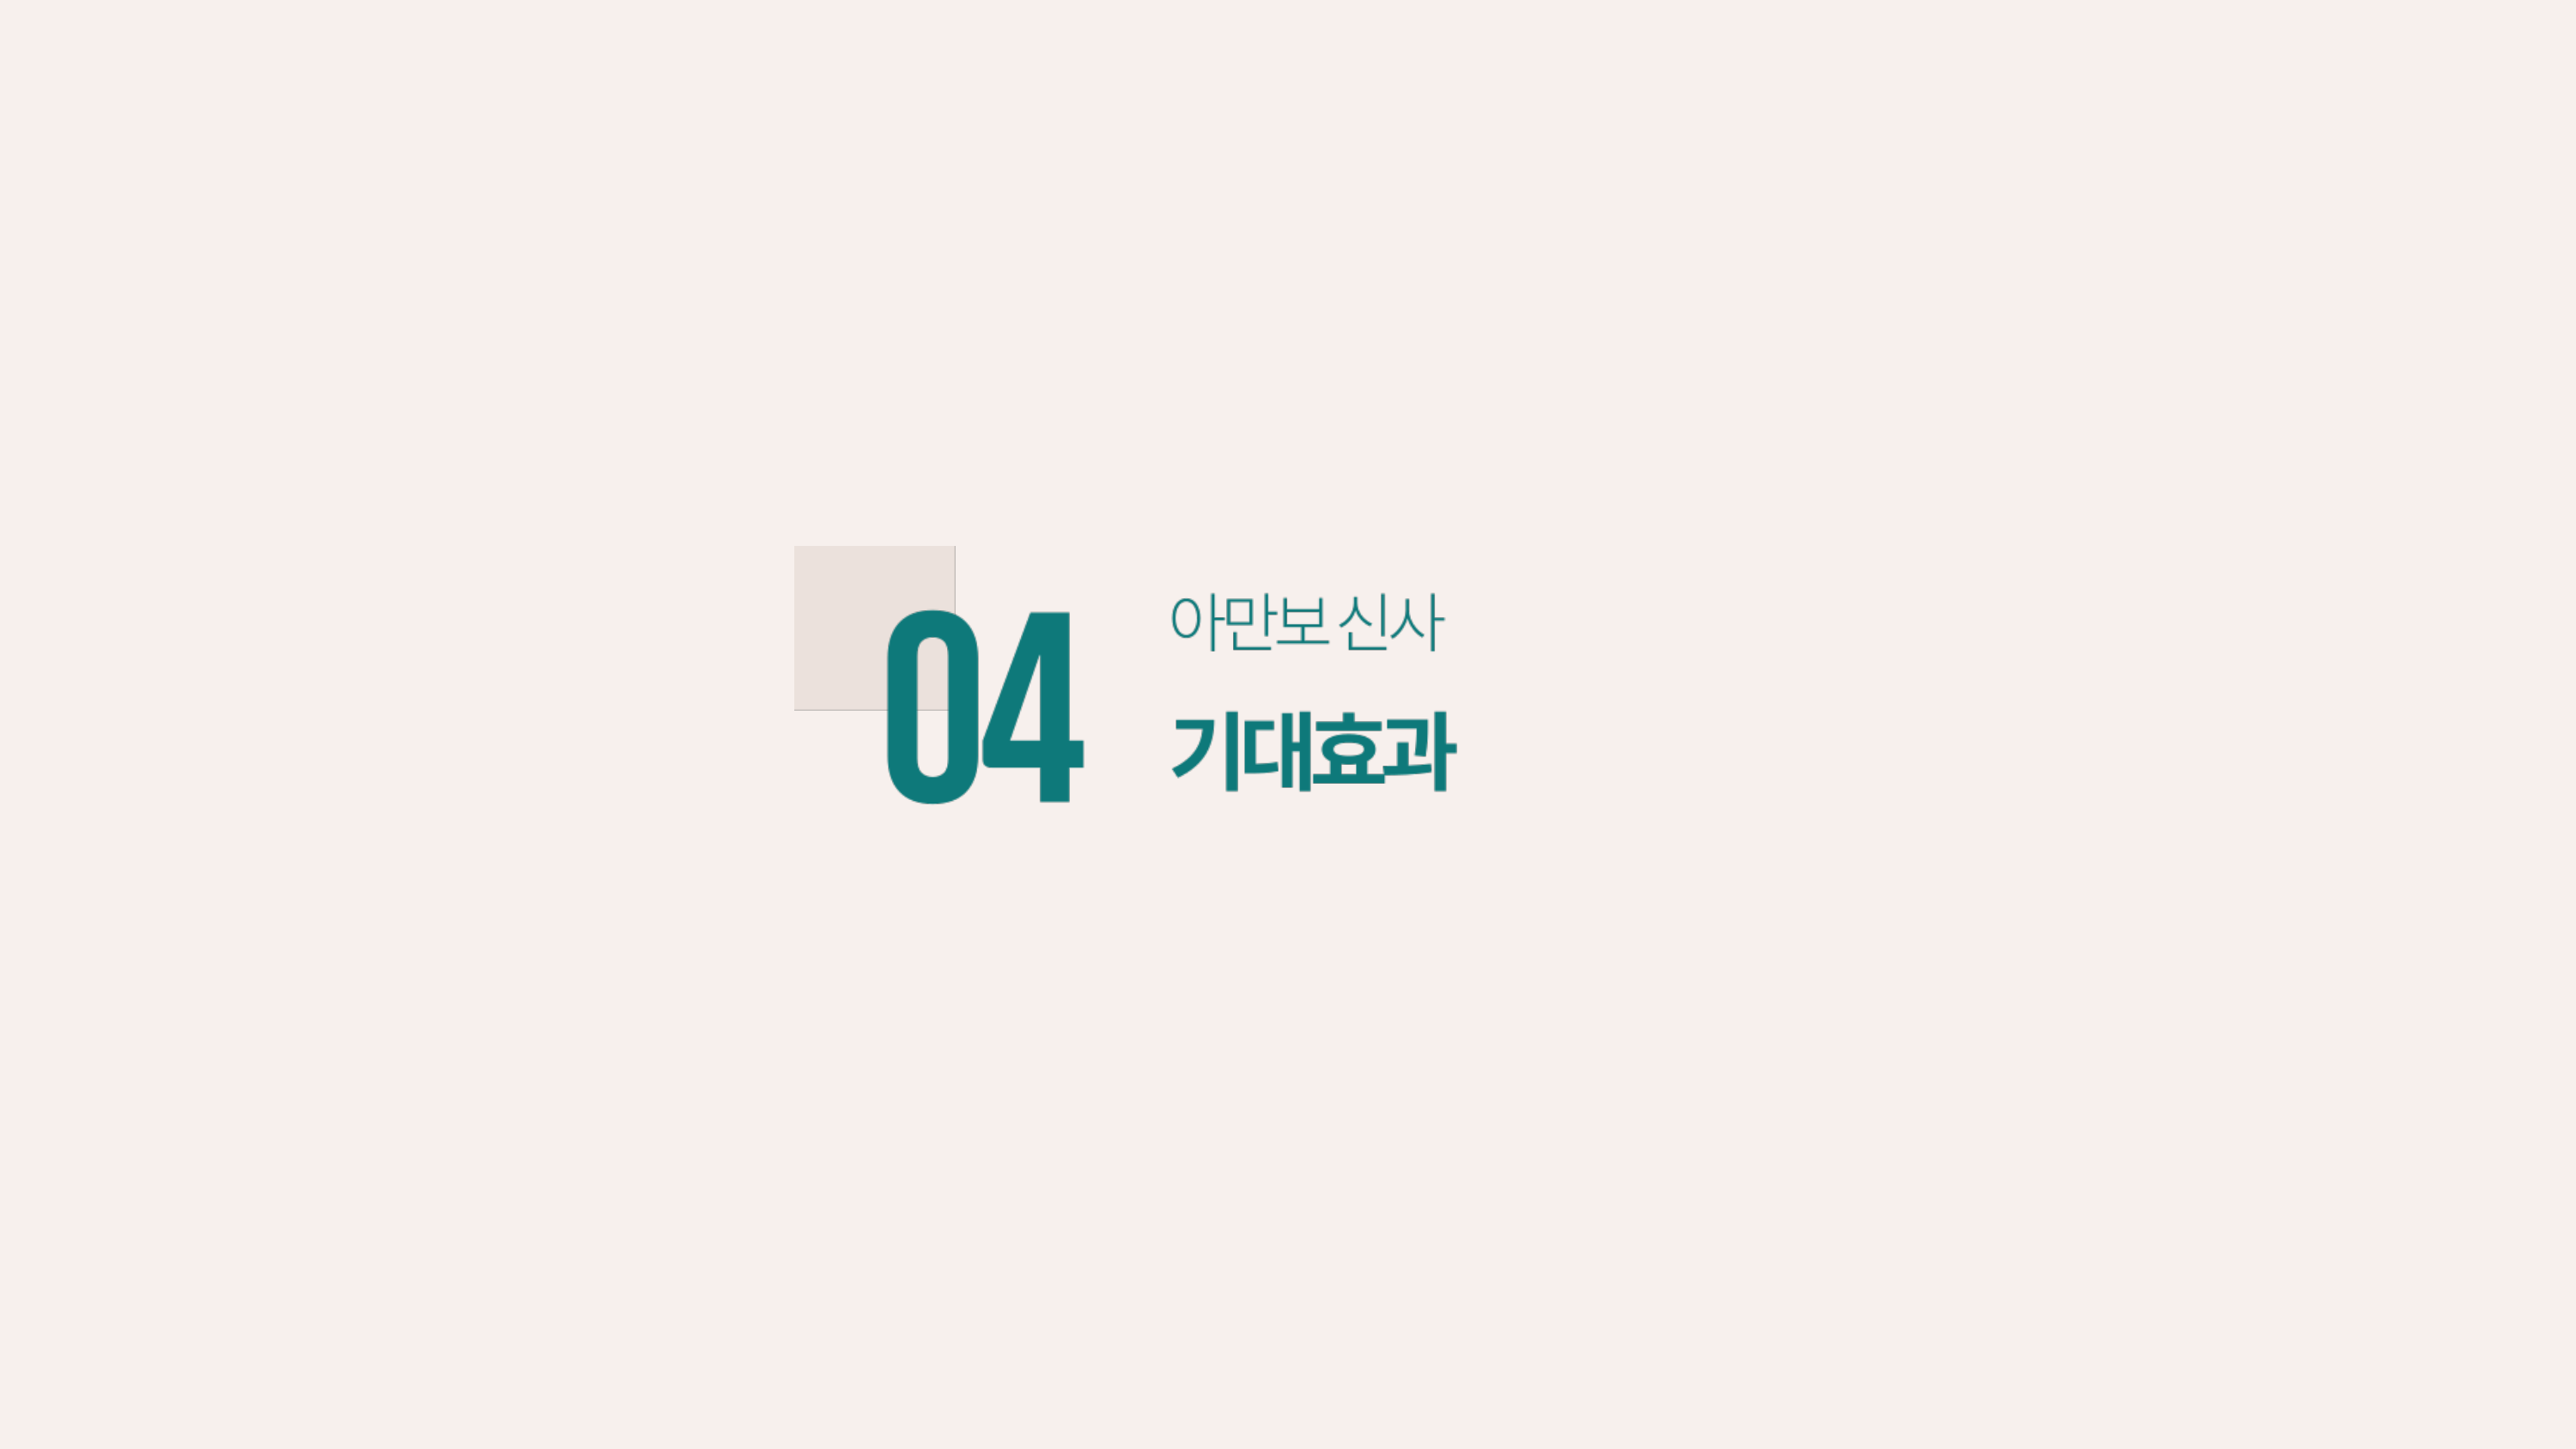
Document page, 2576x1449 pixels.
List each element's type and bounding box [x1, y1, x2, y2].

picture [838, 556, 1498, 969]
text_box [794, 545, 957, 712]
